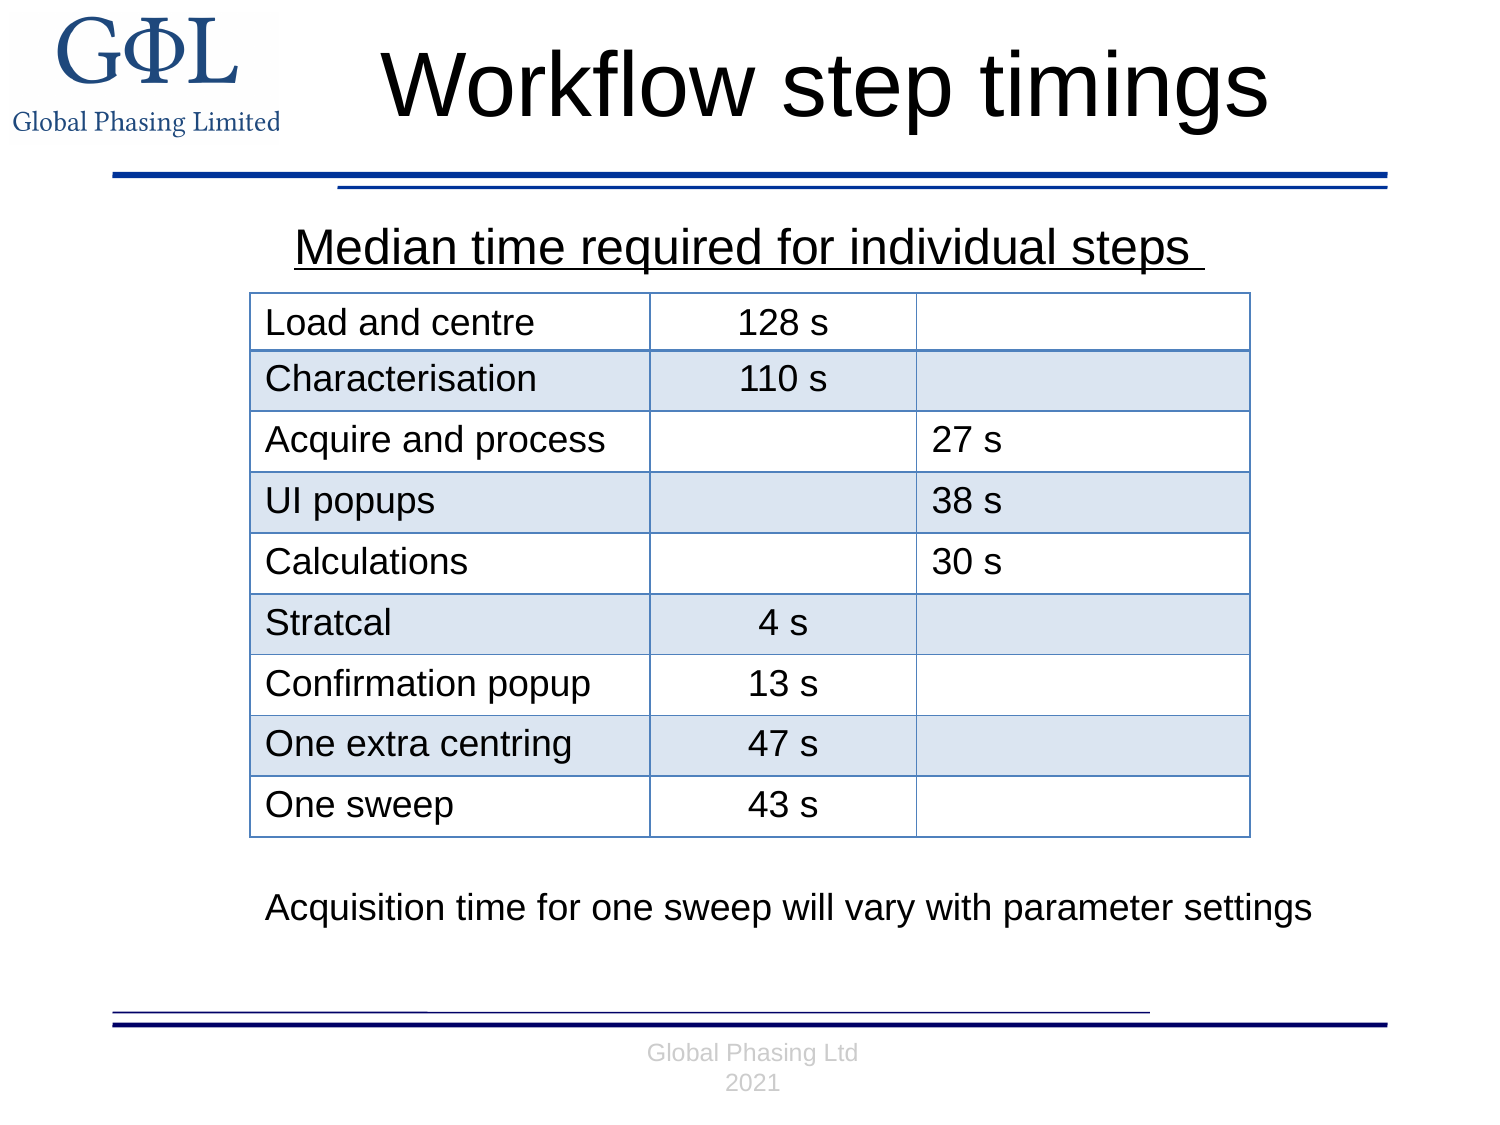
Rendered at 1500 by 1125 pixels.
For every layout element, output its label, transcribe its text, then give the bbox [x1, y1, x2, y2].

table_cell [651, 473, 916, 532]
table_cell Confirmation popup [251, 655, 649, 715]
table_cell [917, 777, 1249, 836]
table_cell [917, 352, 1249, 410]
table_cell One extra centring [251, 716, 649, 775]
table_cell 43 s [651, 777, 916, 836]
table_cell [651, 412, 916, 471]
title Workflow step timings [380, 43, 1469, 131]
text_box Acquisition time for one sweep will vary with parameter settings [249, 875, 1329, 936]
table_cell [917, 716, 1249, 775]
table_header [917, 294, 1249, 349]
table_cell 110 s [651, 352, 916, 410]
table_cell One sweep [251, 777, 649, 836]
picture [9, 12, 279, 145]
table_cell 4 s [651, 595, 916, 654]
table_header 128 s [651, 294, 916, 349]
table_cell Stratcal [251, 595, 649, 654]
table_cell 30 s [917, 534, 1249, 593]
table_cell 13 s [651, 655, 916, 715]
table_cell 27 s [917, 412, 1249, 471]
table_cell 47 s [651, 716, 916, 775]
table_cell [651, 534, 916, 593]
table_cell [917, 595, 1249, 654]
table_cell Calculations [251, 534, 649, 593]
text_box Median time required for individual steps [279, 207, 1221, 283]
table_cell 38 s [917, 473, 1249, 532]
table_cell Acquire and process [251, 412, 649, 471]
table_cell UI popups [251, 473, 649, 532]
table_cell Characterisation [251, 352, 649, 410]
table_header Load and centre [251, 294, 649, 349]
table_cell [917, 655, 1249, 715]
